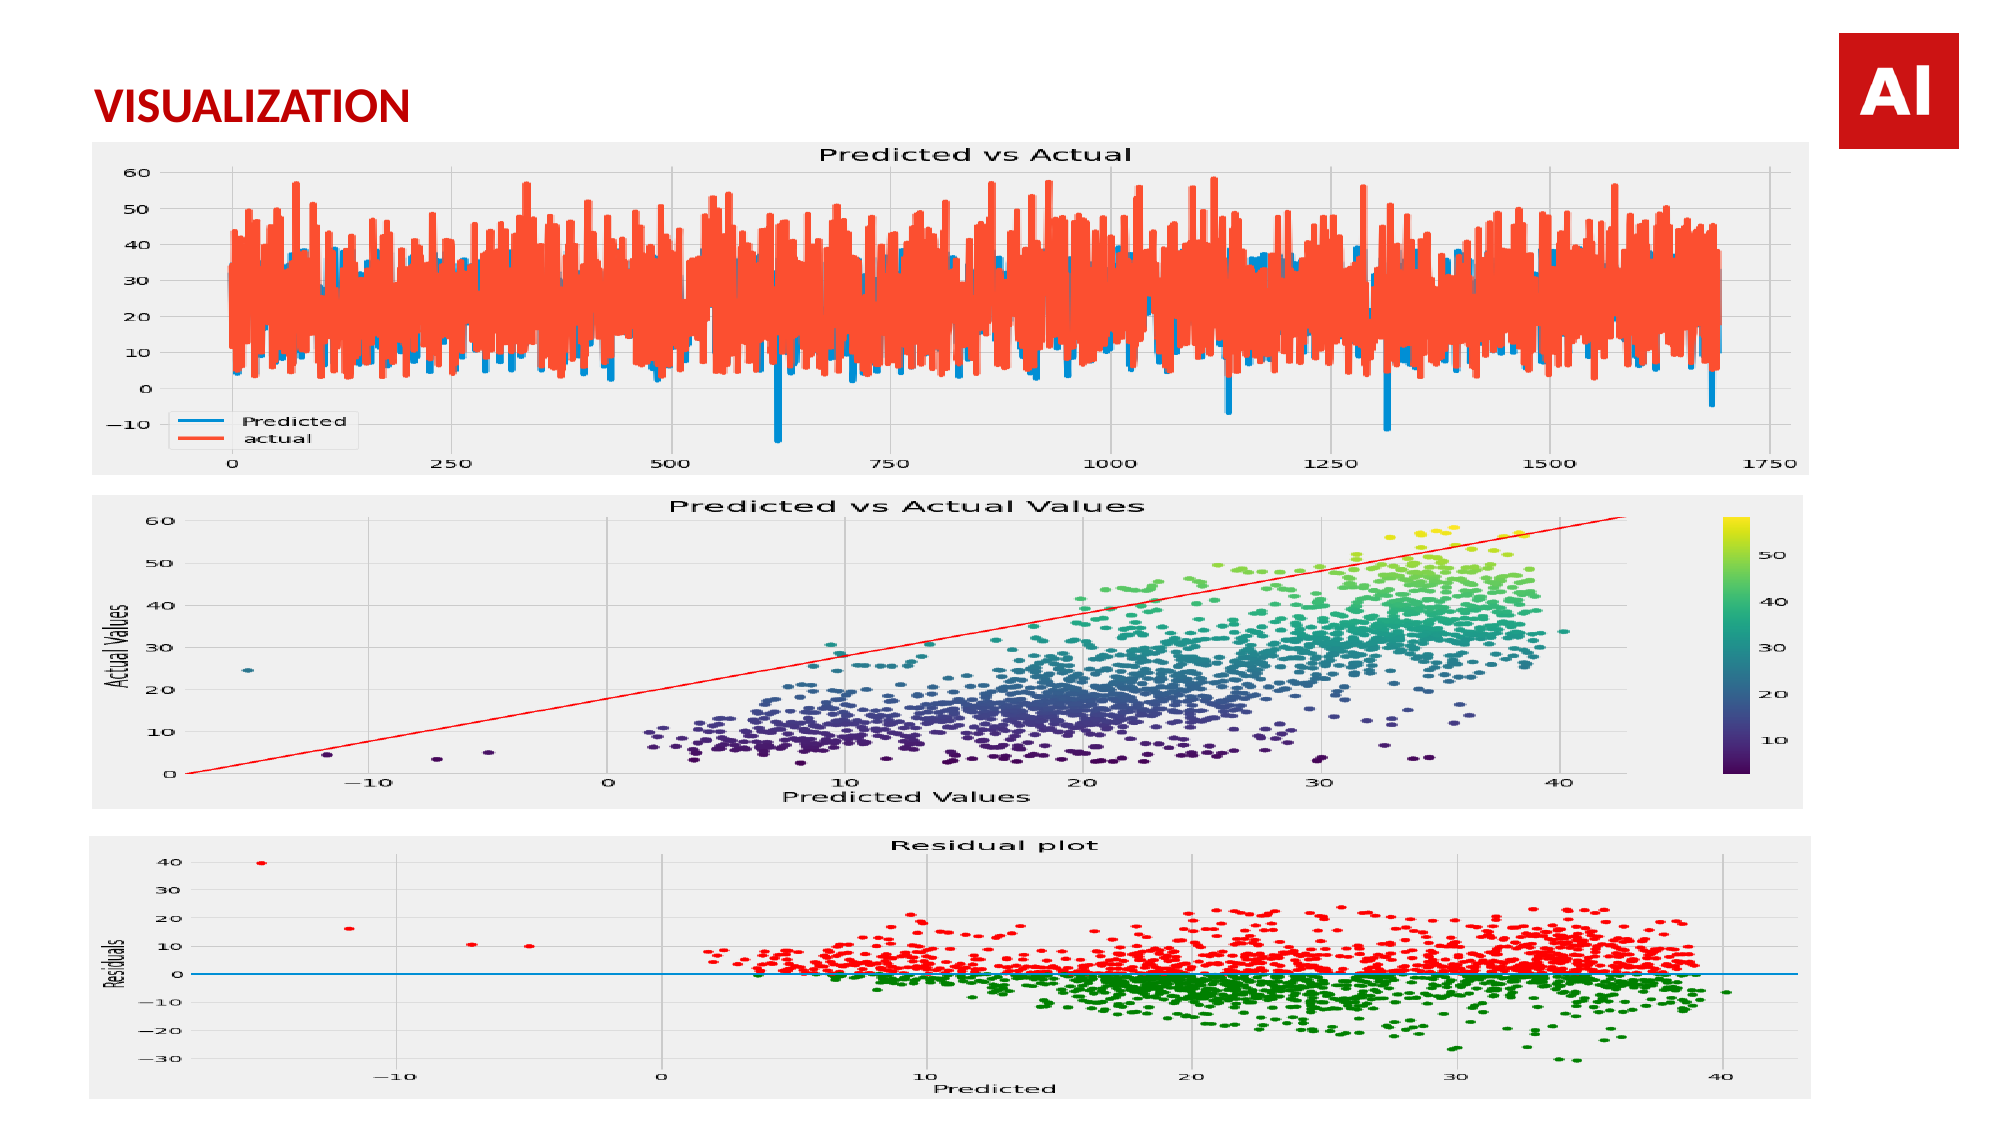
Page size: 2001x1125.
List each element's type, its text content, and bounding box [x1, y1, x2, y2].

picture [92, 495, 1803, 809]
picture [89, 836, 1811, 1099]
picture [92, 142, 1809, 475]
text_box VISUALIZATION [79, 64, 1031, 140]
picture [1839, 33, 1959, 149]
